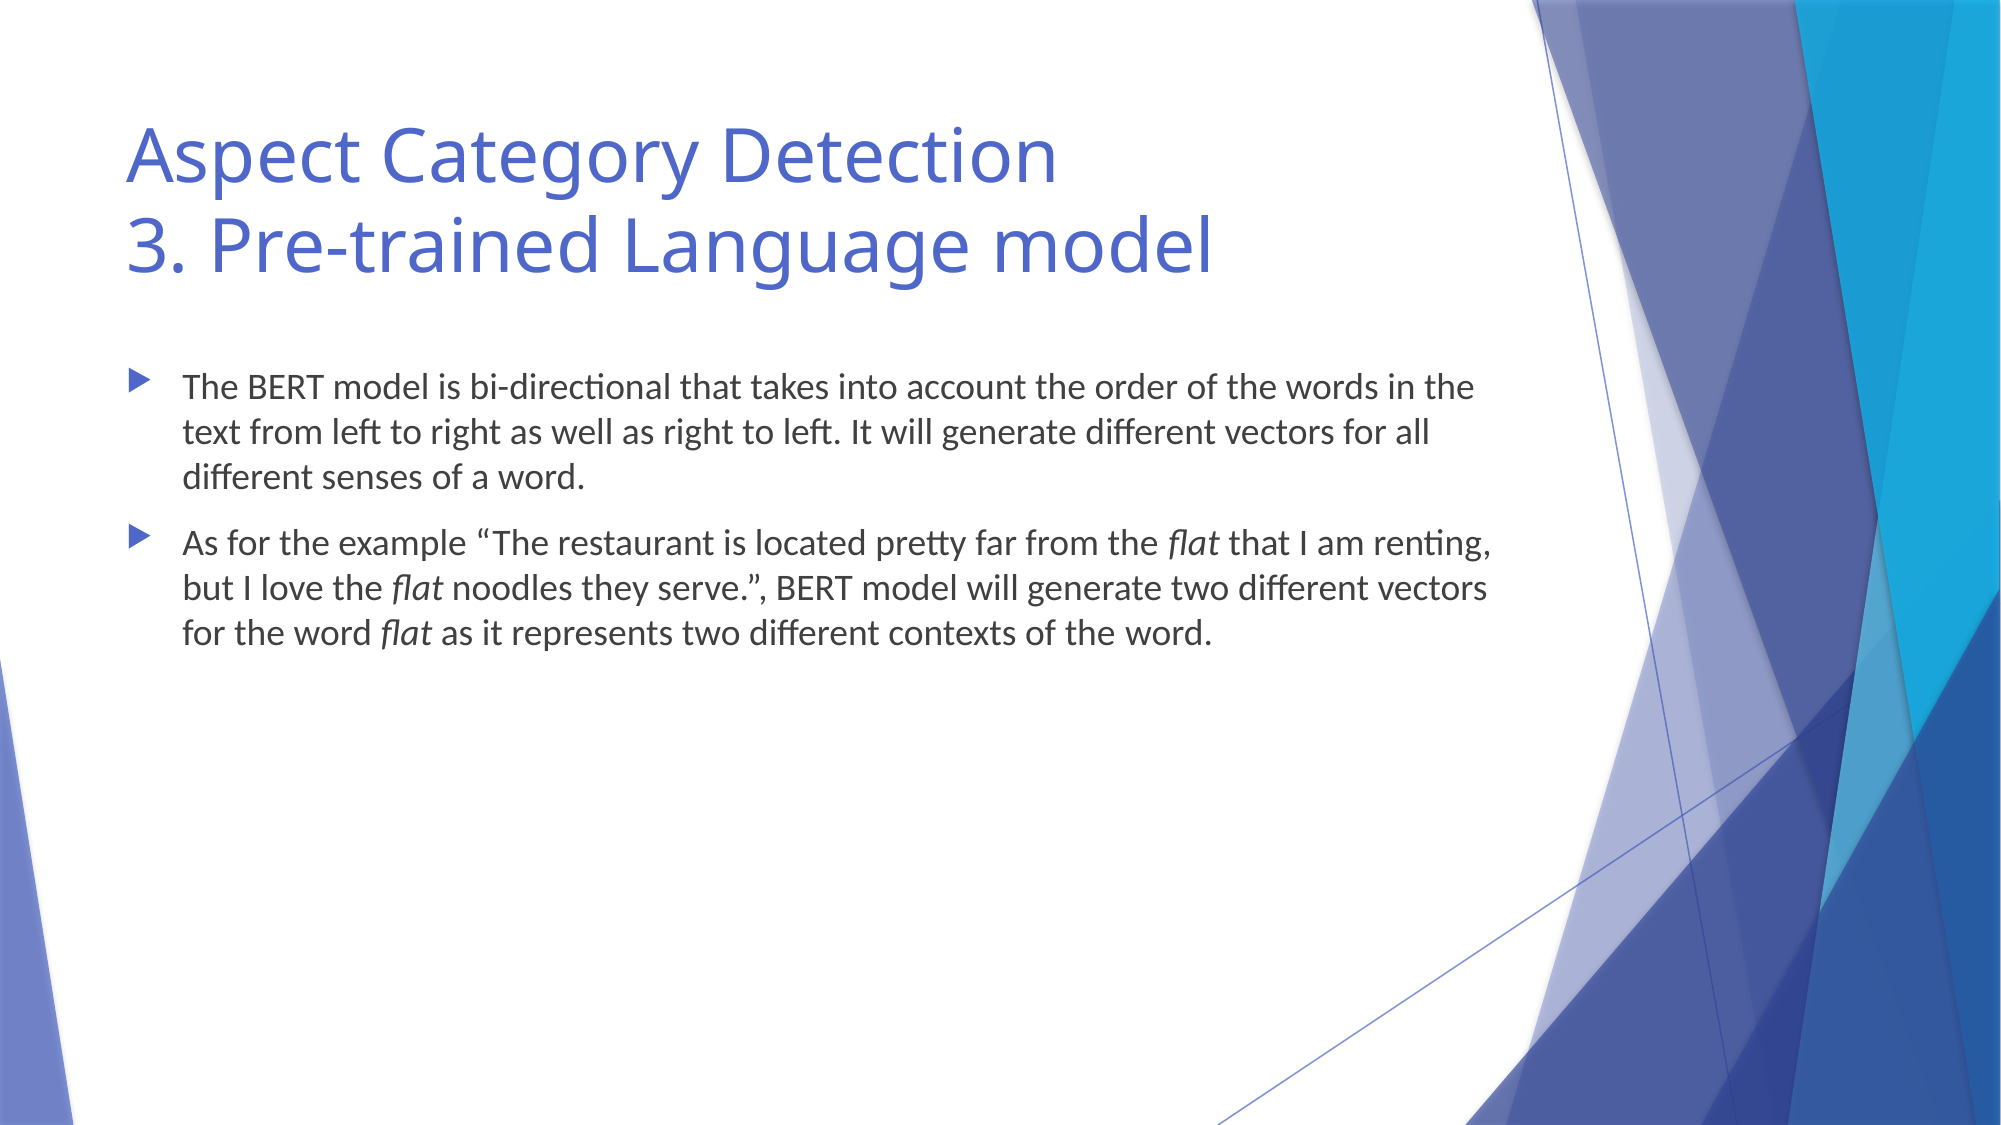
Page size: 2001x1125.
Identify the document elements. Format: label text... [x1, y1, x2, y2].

title Aspect Category Detection 3. Pre-trained Language model [111, 99, 1522, 317]
list The BERT model is bi-directional that takes into account the order of the words in the text from left to right as well as right to left. It will generate different vectors for all different senses of a word. As for the example “The restaurant is located pretty far from the flat that I am renting, but I love the flat noodles they serve.”, BERT model will generate two different vectors for the word flat as it represents two different contexts of the word. [111, 354, 1522, 992]
